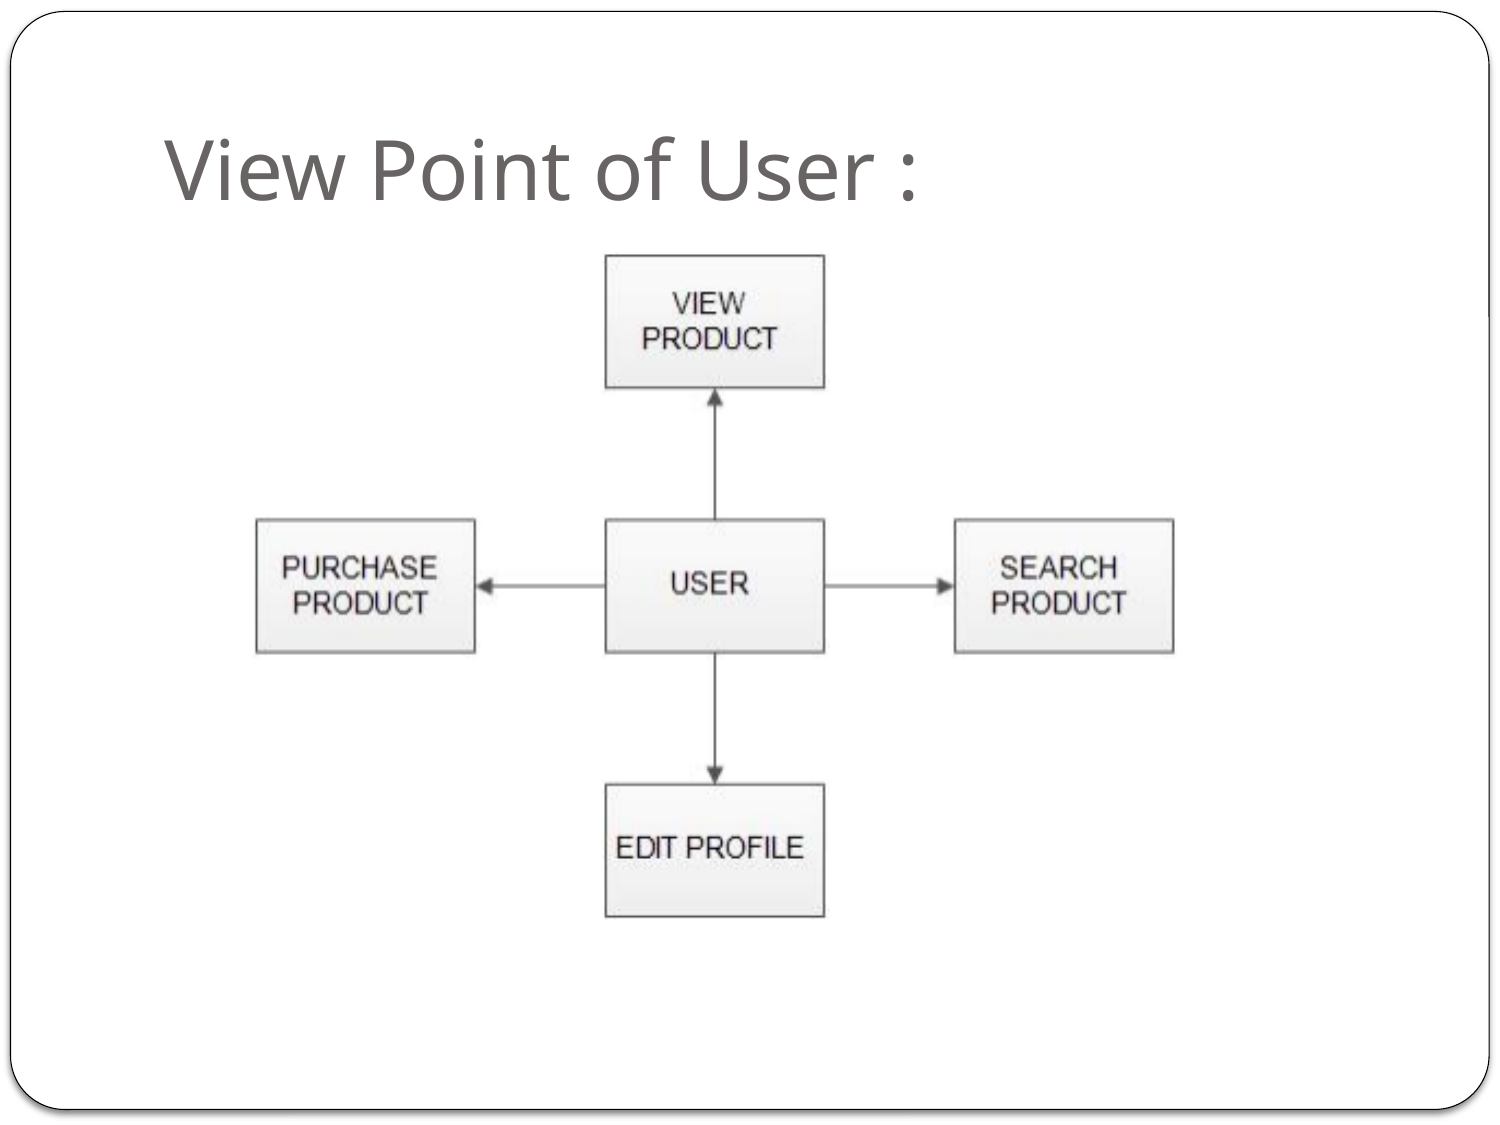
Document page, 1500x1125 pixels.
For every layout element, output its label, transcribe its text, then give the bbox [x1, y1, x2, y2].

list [184, 242, 1295, 961]
title View Point of User : [150, 45, 1425, 233]
